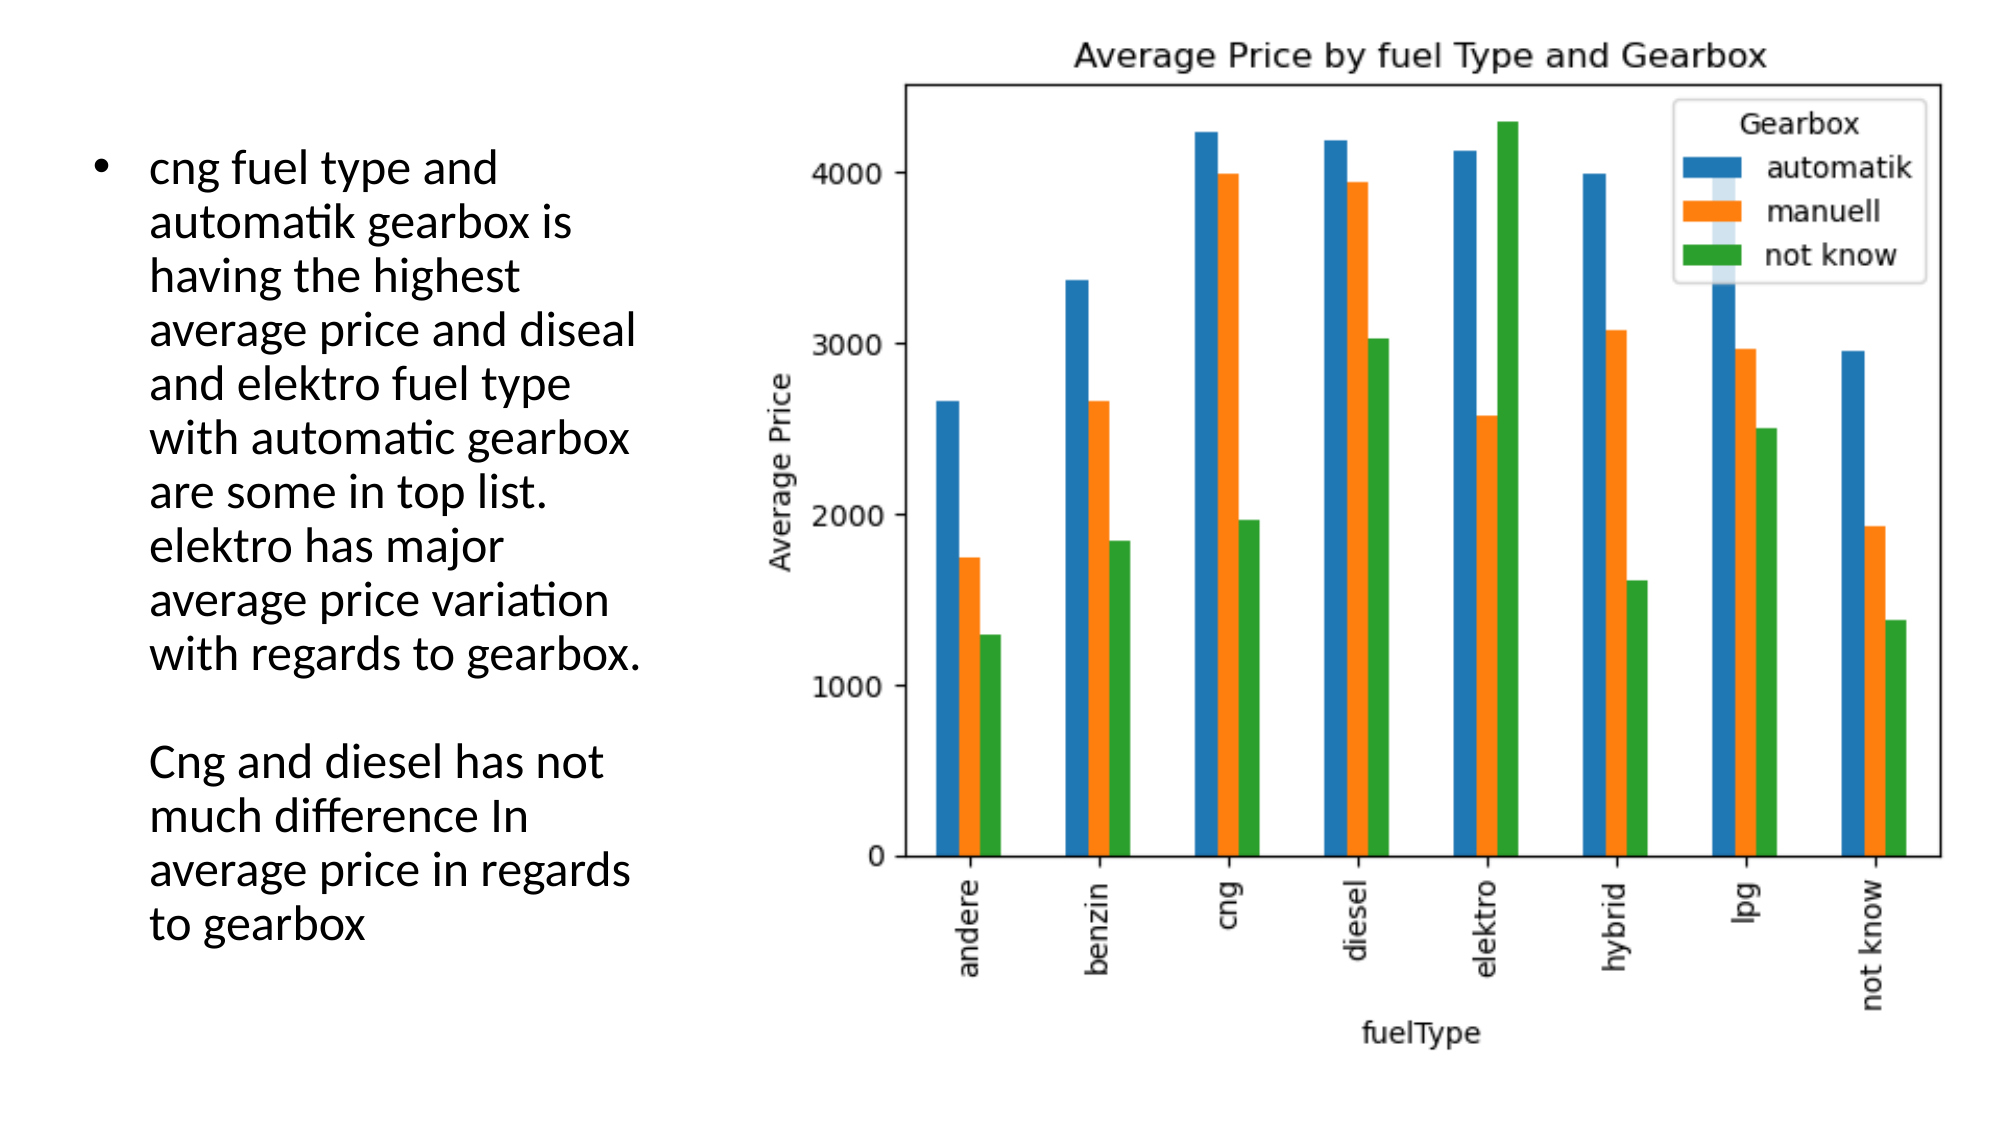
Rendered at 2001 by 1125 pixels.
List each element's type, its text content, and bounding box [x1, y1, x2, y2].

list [749, 21, 1959, 1071]
title cng fuel type and automatik gearbox is having the highest average price and diseal and elektro fuel type with automatic gearbox are some in top list. elektro has major average price variation with regards to gearbox. Cng and diesel has not much difference In average price in regards to gearbox [77, 437, 668, 656]
